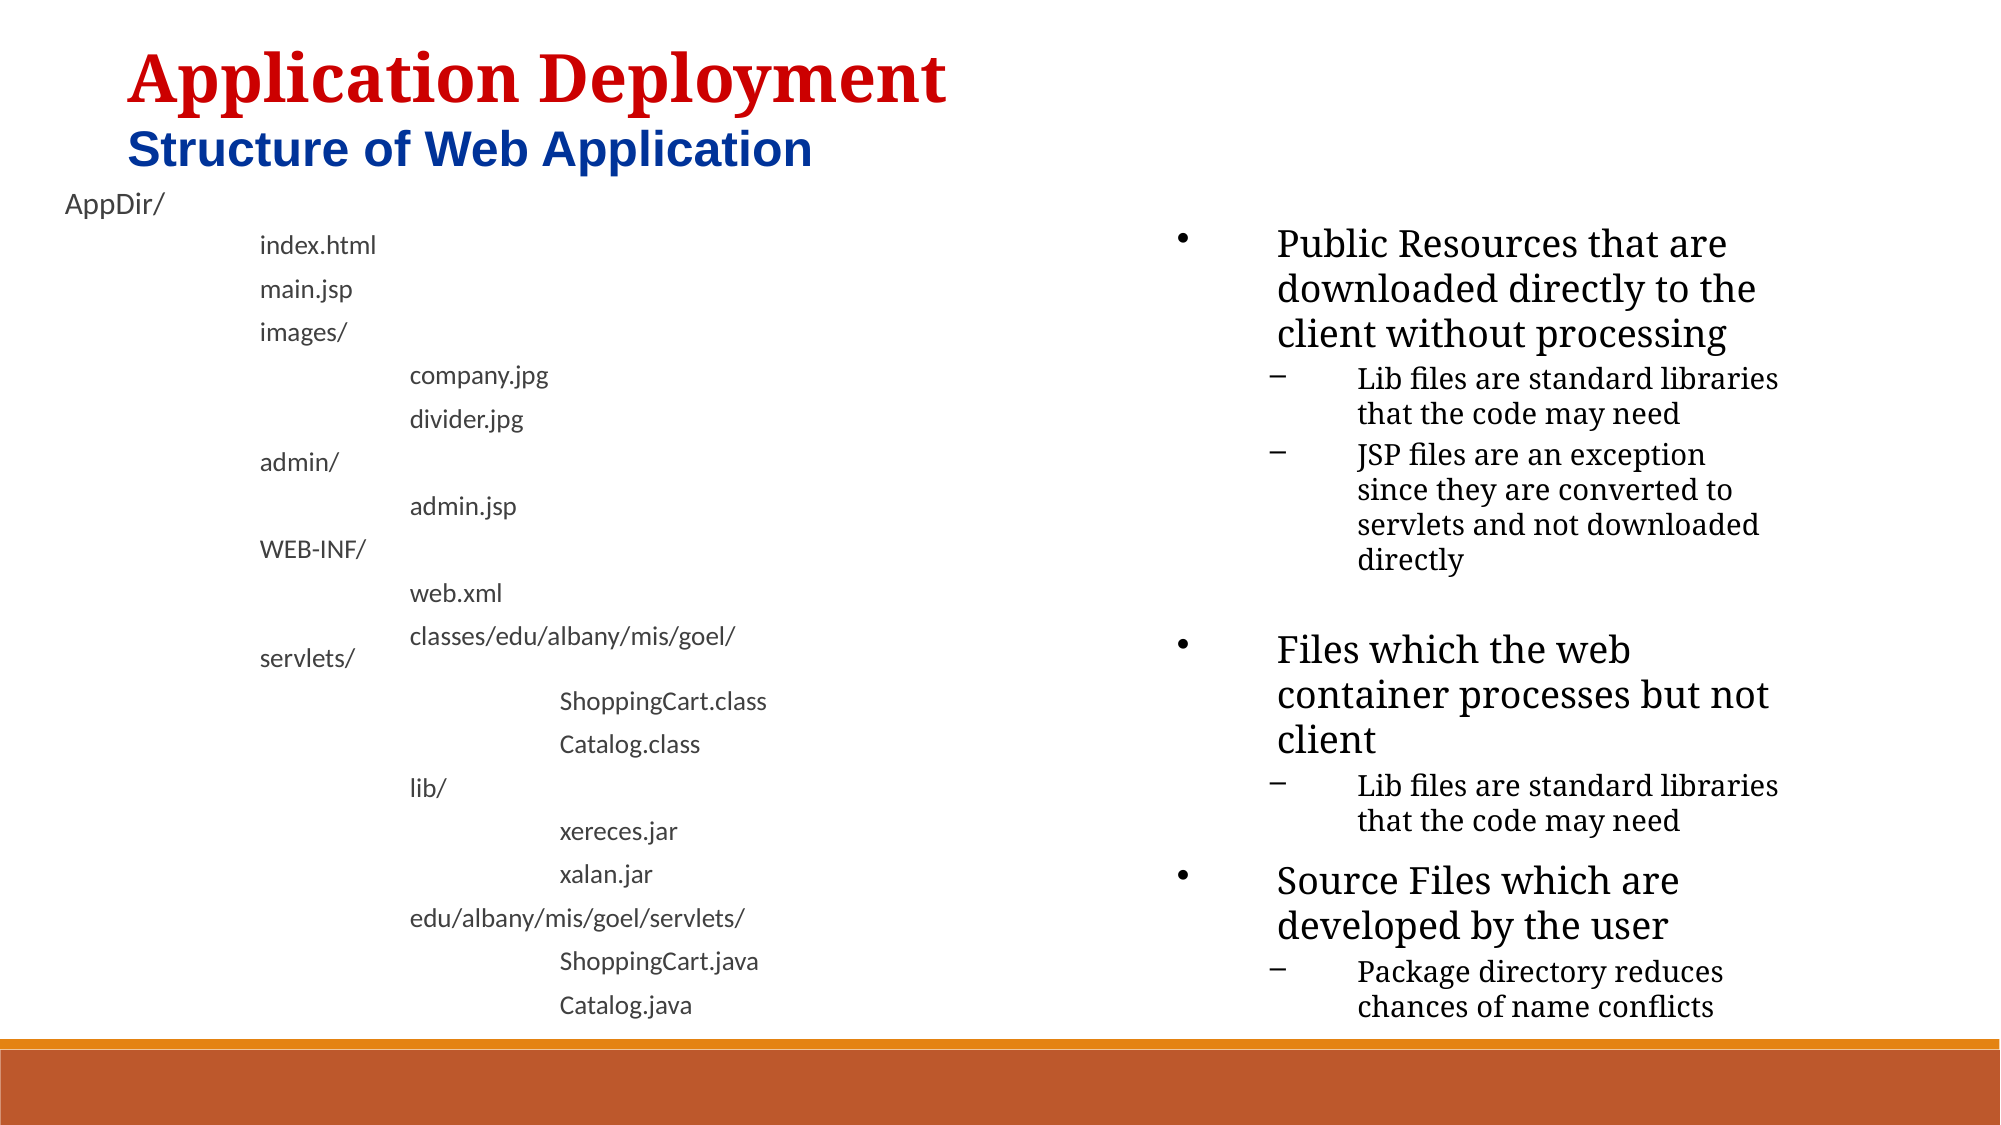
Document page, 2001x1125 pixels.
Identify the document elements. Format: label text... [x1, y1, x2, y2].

text_box AppDir/ index.html main.jsp images/ company.jpg divider.jpg admin/ admin.jsp WEB-INF/ web.xml classes/edu/albany/mis/goel/servlets/ ShoppingCart.class Catalog.class lib/ xereces.jar xalan.jar edu/albany/mis/goel/servlets/ ShoppingCart.java Catalog.java [50, 187, 838, 1063]
text_box Public Resources that are downloaded directly to the client without processing Lib files are standard libraries that the code may need JSP files are an exception since they are converted to servlets and not downloaded directly [1162, 212, 1800, 550]
text_box Application Deployment Structure of Web Application [112, 12, 1388, 200]
text_box Files which the web container processes but not client Lib files are standard libraries that the code may need [1162, 618, 1800, 838]
text_box Source Files which are developed by the user Package directory reduces chances of name conflicts [1162, 849, 1800, 1063]
